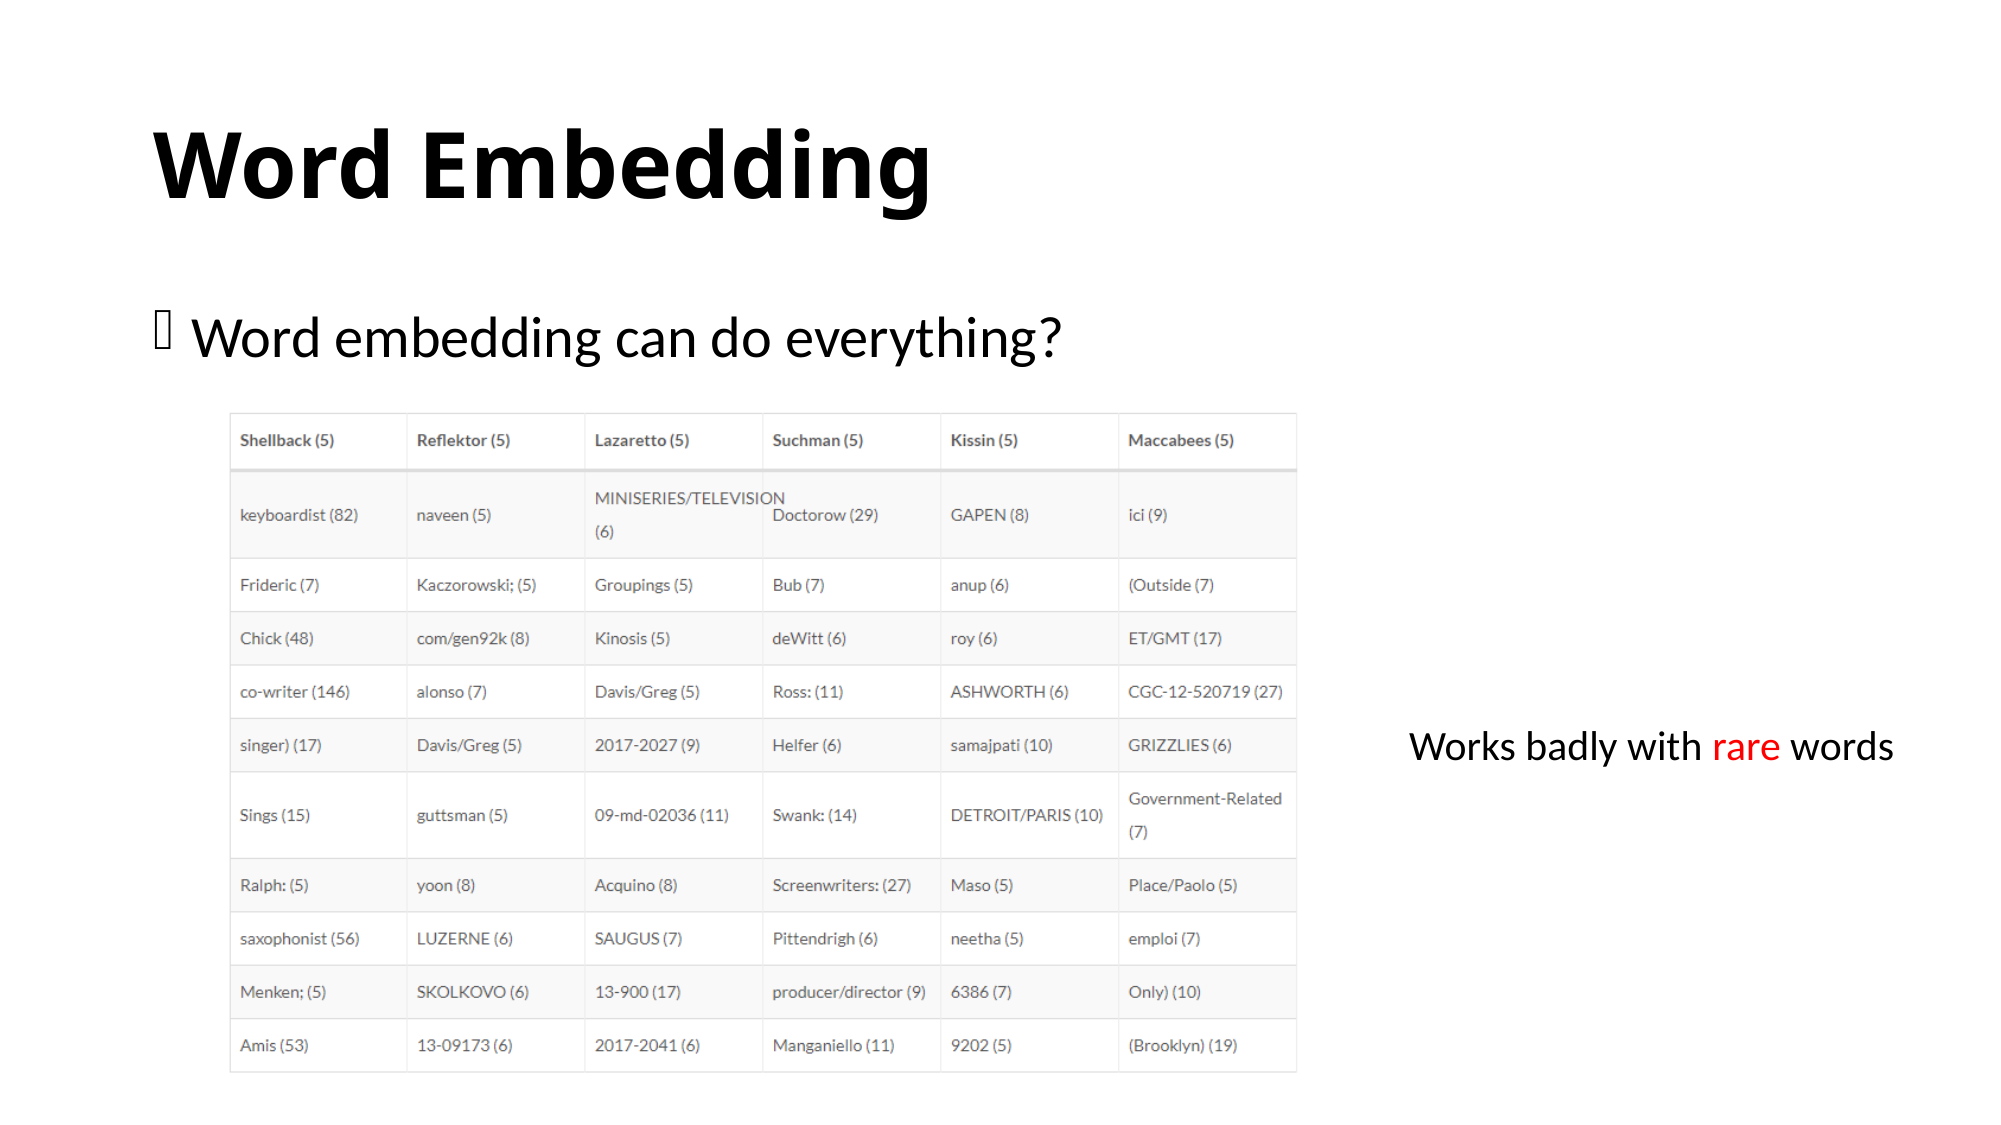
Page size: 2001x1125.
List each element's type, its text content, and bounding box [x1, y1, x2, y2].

list Word embedding can do everything? [138, 299, 1864, 1014]
text_box Works badly with rare words [1394, 711, 1975, 776]
title Word Embedding [138, 60, 1864, 278]
picture [225, 407, 1308, 1081]
